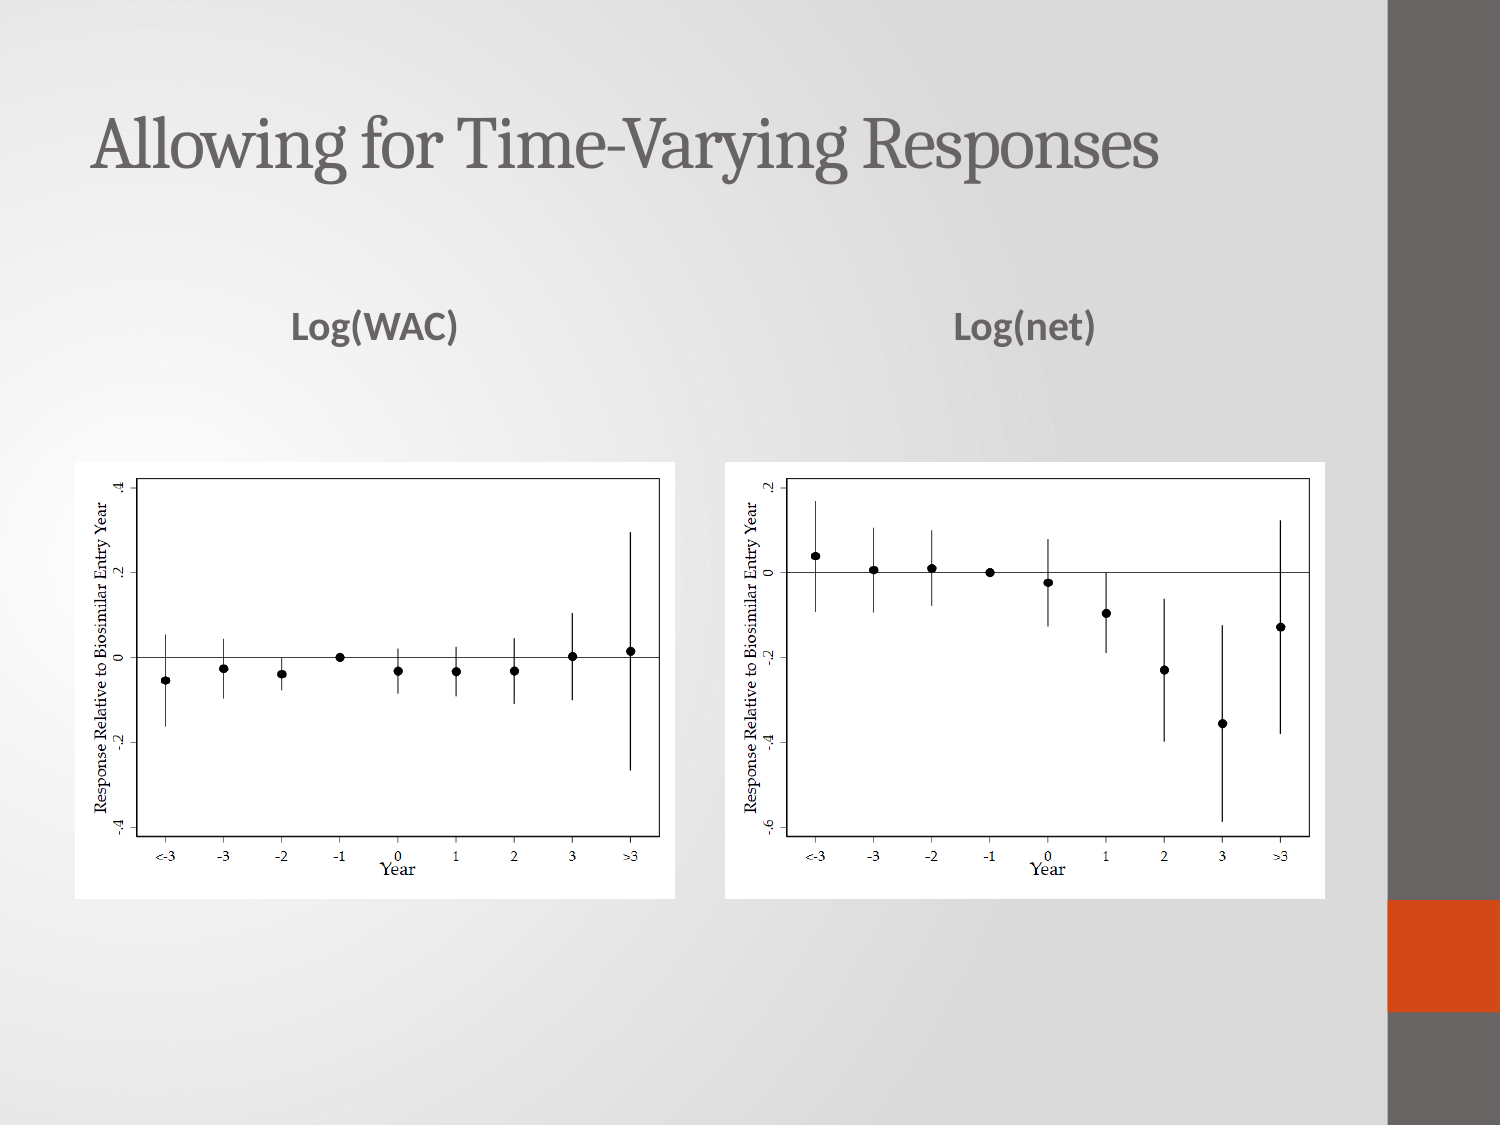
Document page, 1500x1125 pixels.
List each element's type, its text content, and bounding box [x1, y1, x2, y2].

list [724, 462, 1326, 900]
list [74, 462, 676, 900]
list Log(WAC) [75, 251, 675, 357]
title Allowing for Time-Varying Responses [75, 45, 1325, 233]
list Log(net) [725, 251, 1325, 357]
